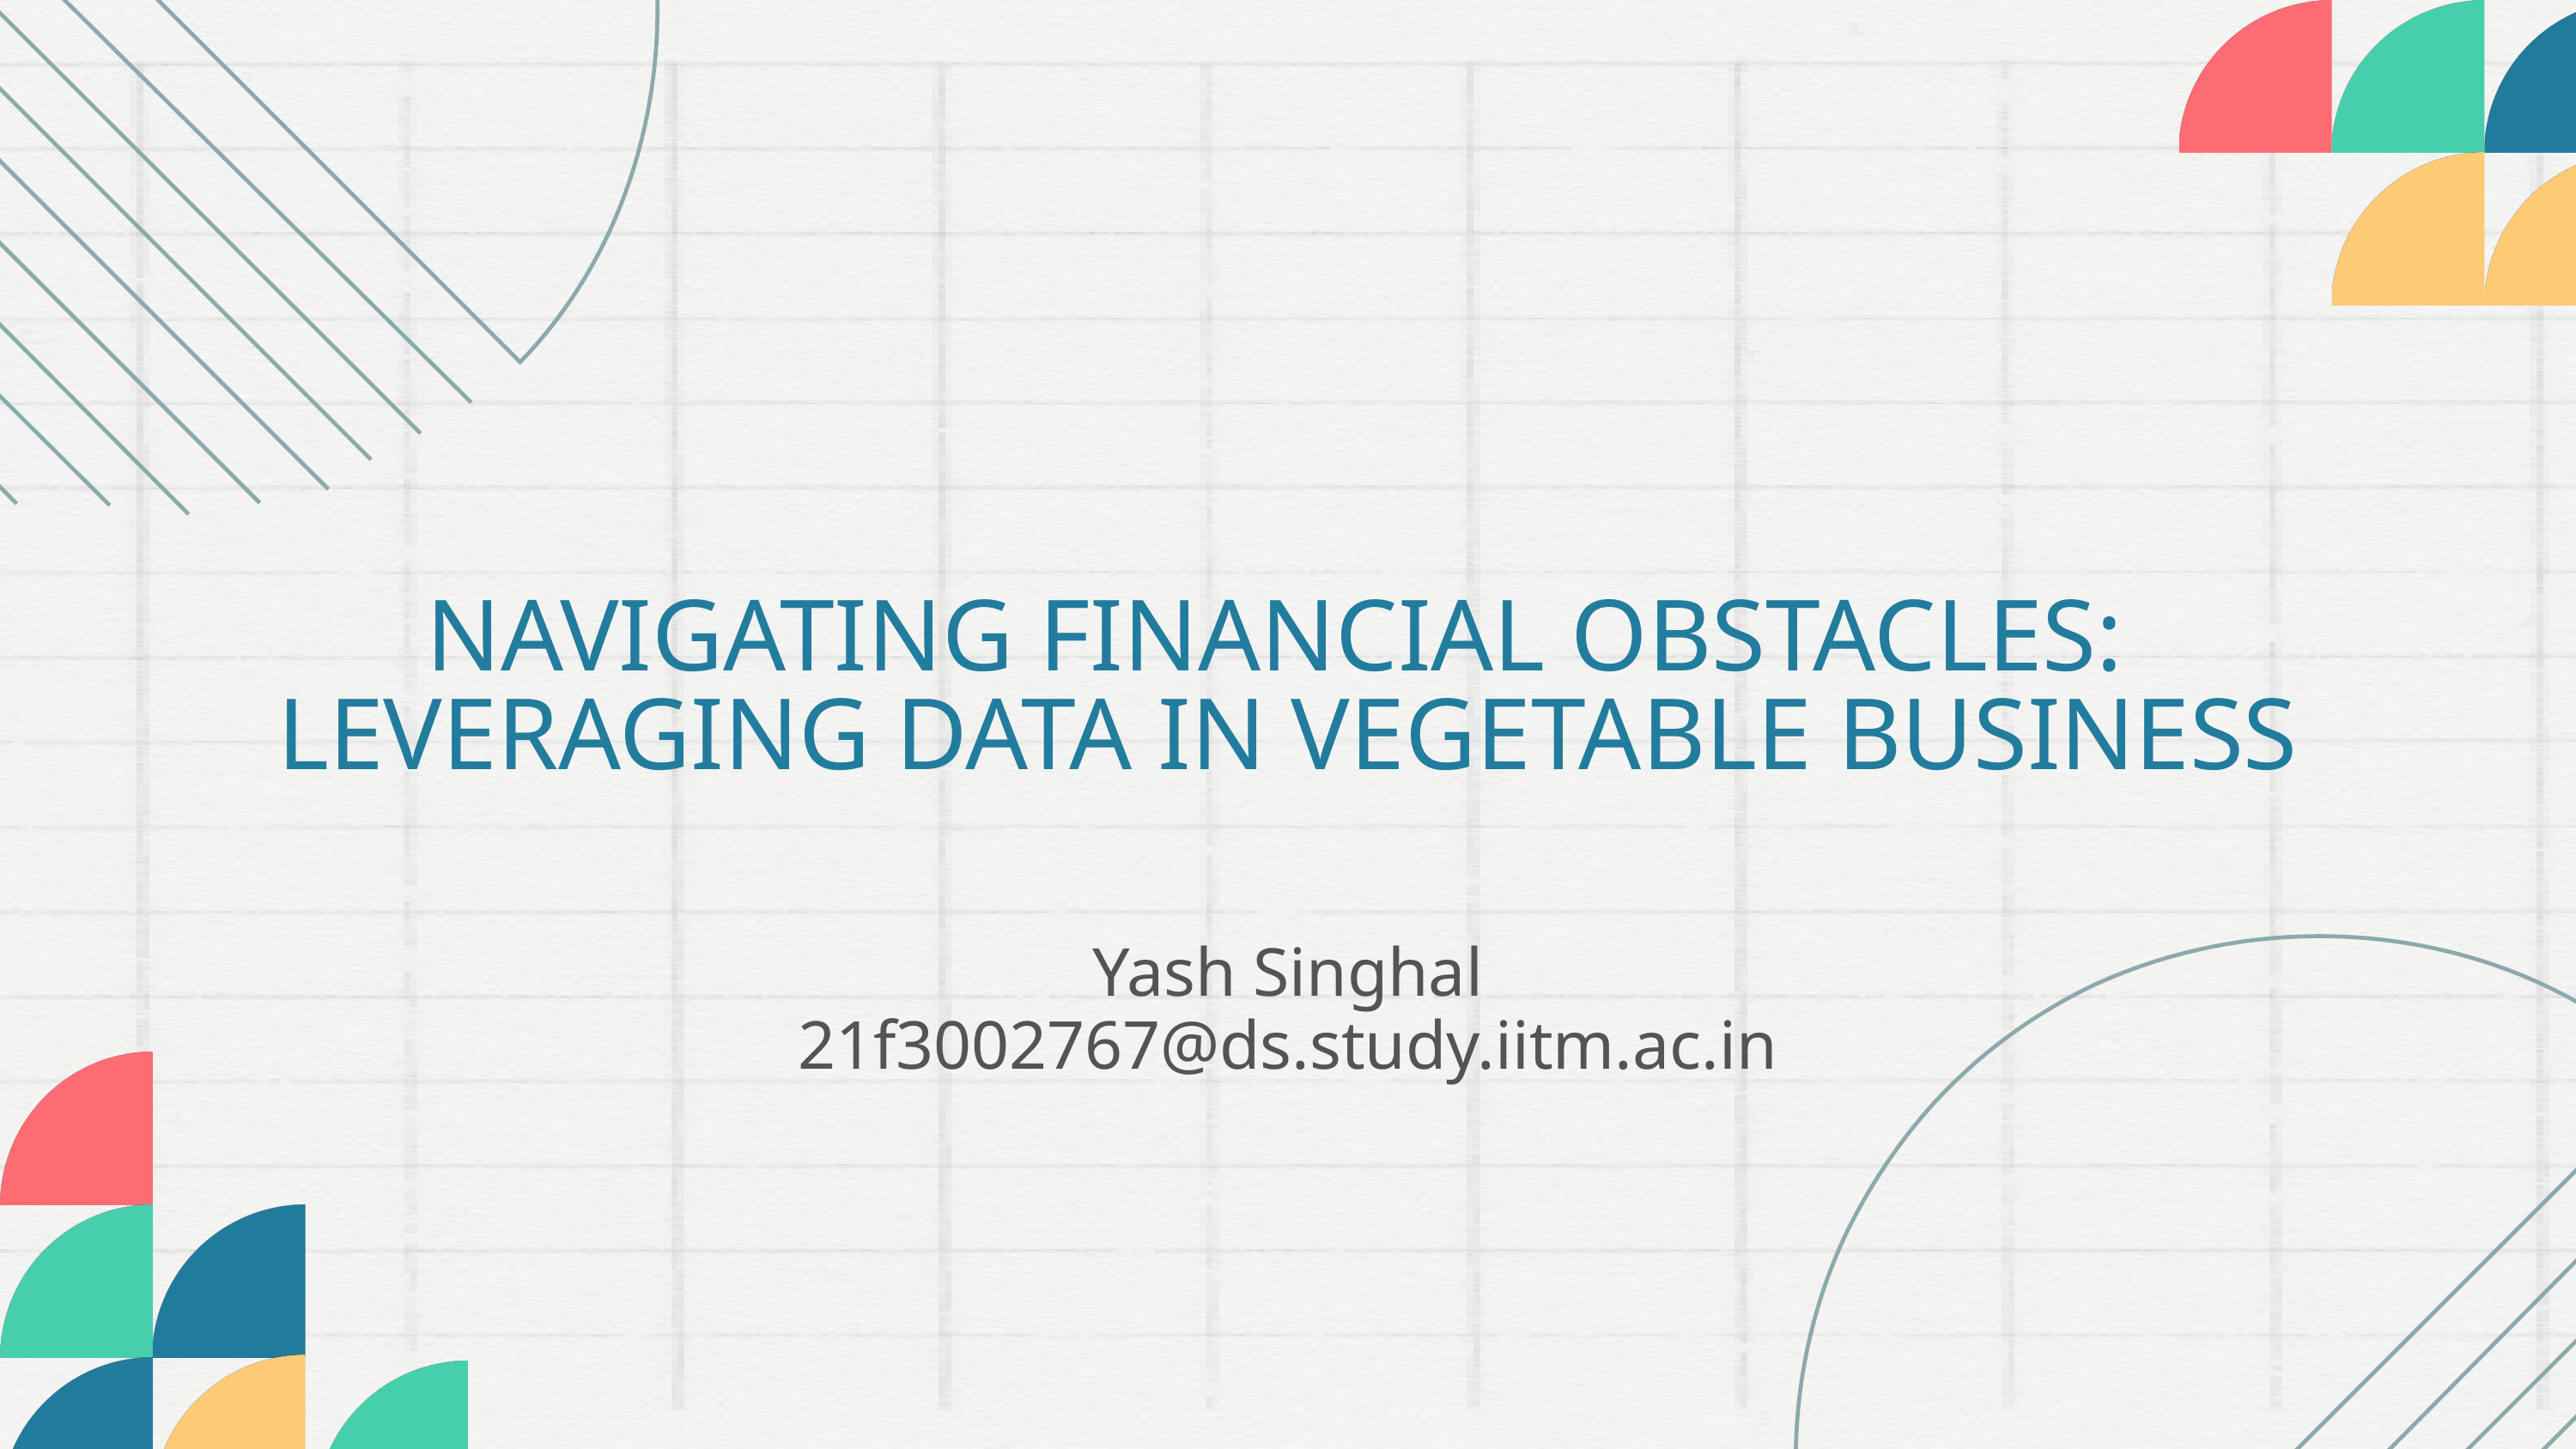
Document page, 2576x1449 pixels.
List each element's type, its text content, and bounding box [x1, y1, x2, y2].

text_box [152, 1355, 306, 1449]
text_box [0, 1052, 153, 1204]
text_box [1603, 1014, 2576, 1449]
text_box [2485, 152, 2576, 306]
text_box [2331, 152, 2485, 306]
text_box [0, 1204, 152, 1357]
text_box [2331, 0, 2484, 152]
text_box [0, 0, 2576, 1449]
text_box NAVIGATING FINANCIAL OBSTACLES: LEVERAGING DATA IN VEGETABLE BUSINESS [43, 591, 2533, 790]
text_box [2178, 0, 2331, 153]
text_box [0, 0, 851, 67]
text_box Yash Singhal 21f3002767@ds.study.iitm.ac.in [781, 936, 1795, 1082]
text_box [2484, 0, 2576, 152]
text_box [315, 1361, 468, 1449]
text_box [0, 1357, 153, 1449]
text_box [152, 1204, 306, 1355]
